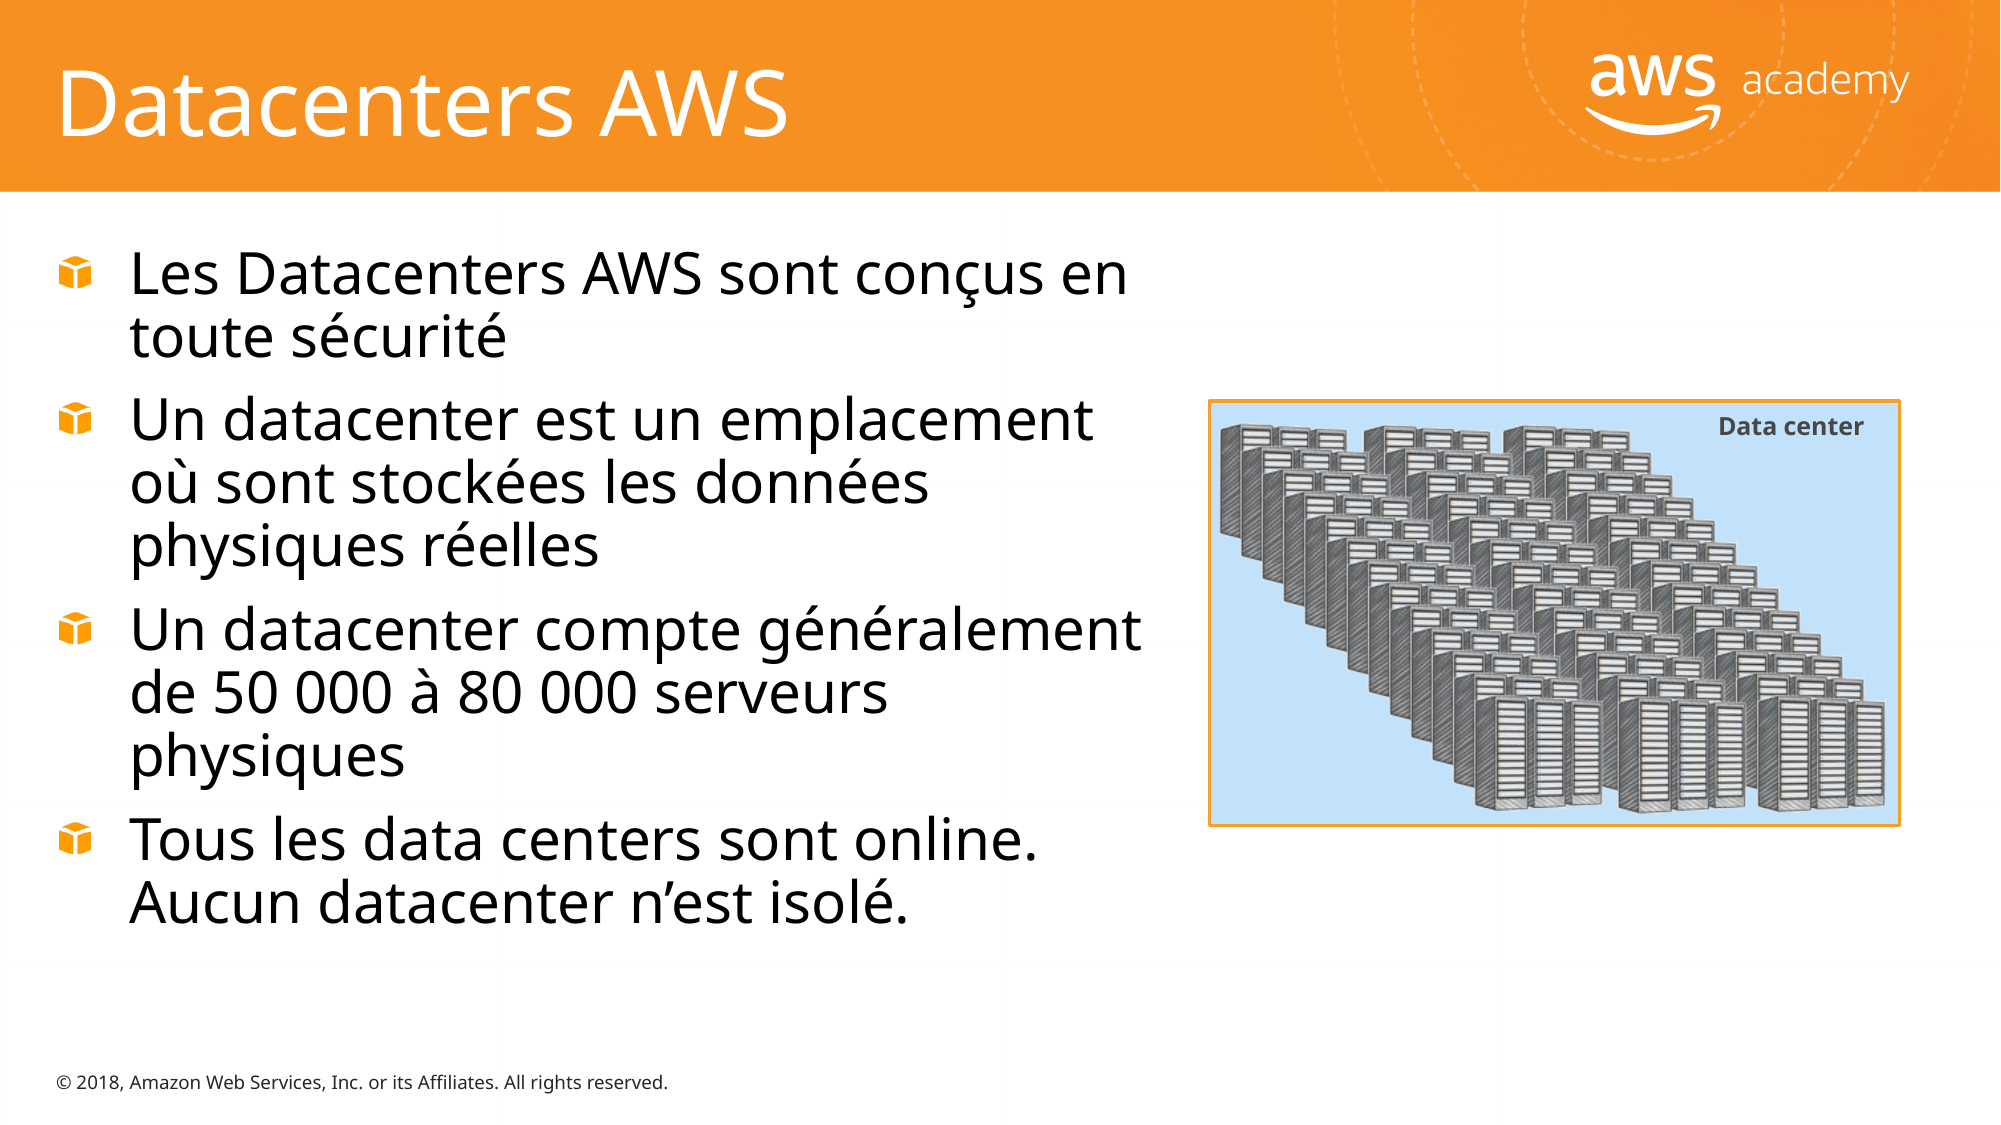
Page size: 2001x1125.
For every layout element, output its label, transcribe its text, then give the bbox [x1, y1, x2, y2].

list Les Datacenters AWS sont conçus en toute sécurité Un datacenter est un emplacement où sont stockées les données physiques réelles Un datacenter compte généralement de 50 000 à 80 000 serveurs physiques Tous les data centers sont online. Aucun datacenter n’est isolé. [39, 236, 1163, 1043]
picture [0, 0, 2001, 1125]
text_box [1210, 402, 1898, 824]
title Datacenters AWS [39, 43, 1565, 172]
